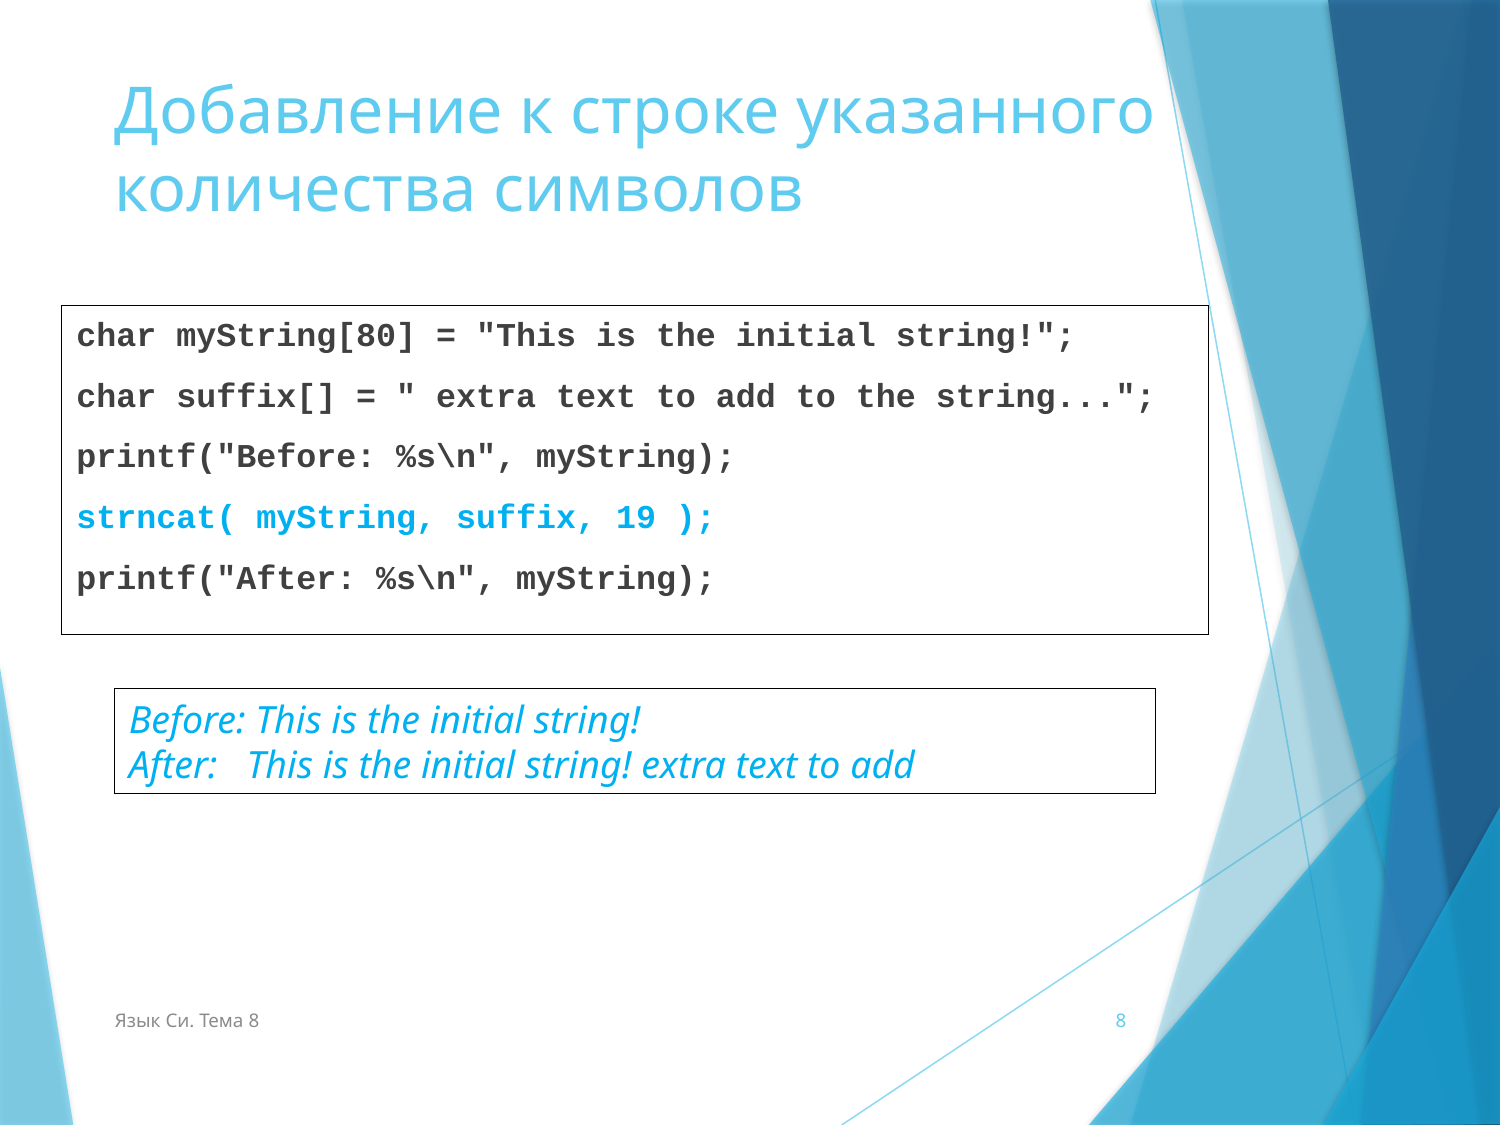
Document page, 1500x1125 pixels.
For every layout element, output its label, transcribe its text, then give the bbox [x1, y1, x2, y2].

slide_number 8 [1057, 991, 1142, 1051]
list char myString[80] = "This is the initial string!"; char suffix[] = " extra text to add to the string..."; printf("Before: %s\n", myString); strncat( myString, suffix, 19 ); printf("After: %s\n", myString); [61, 305, 1209, 635]
text_box Before: This is the initial string! After: This is the initial string! extra text to add [114, 688, 1156, 794]
title Добавление к строке указанного количества символов [99, 61, 1209, 279]
footer Язык Си. Тема 8 [99, 991, 859, 1051]
